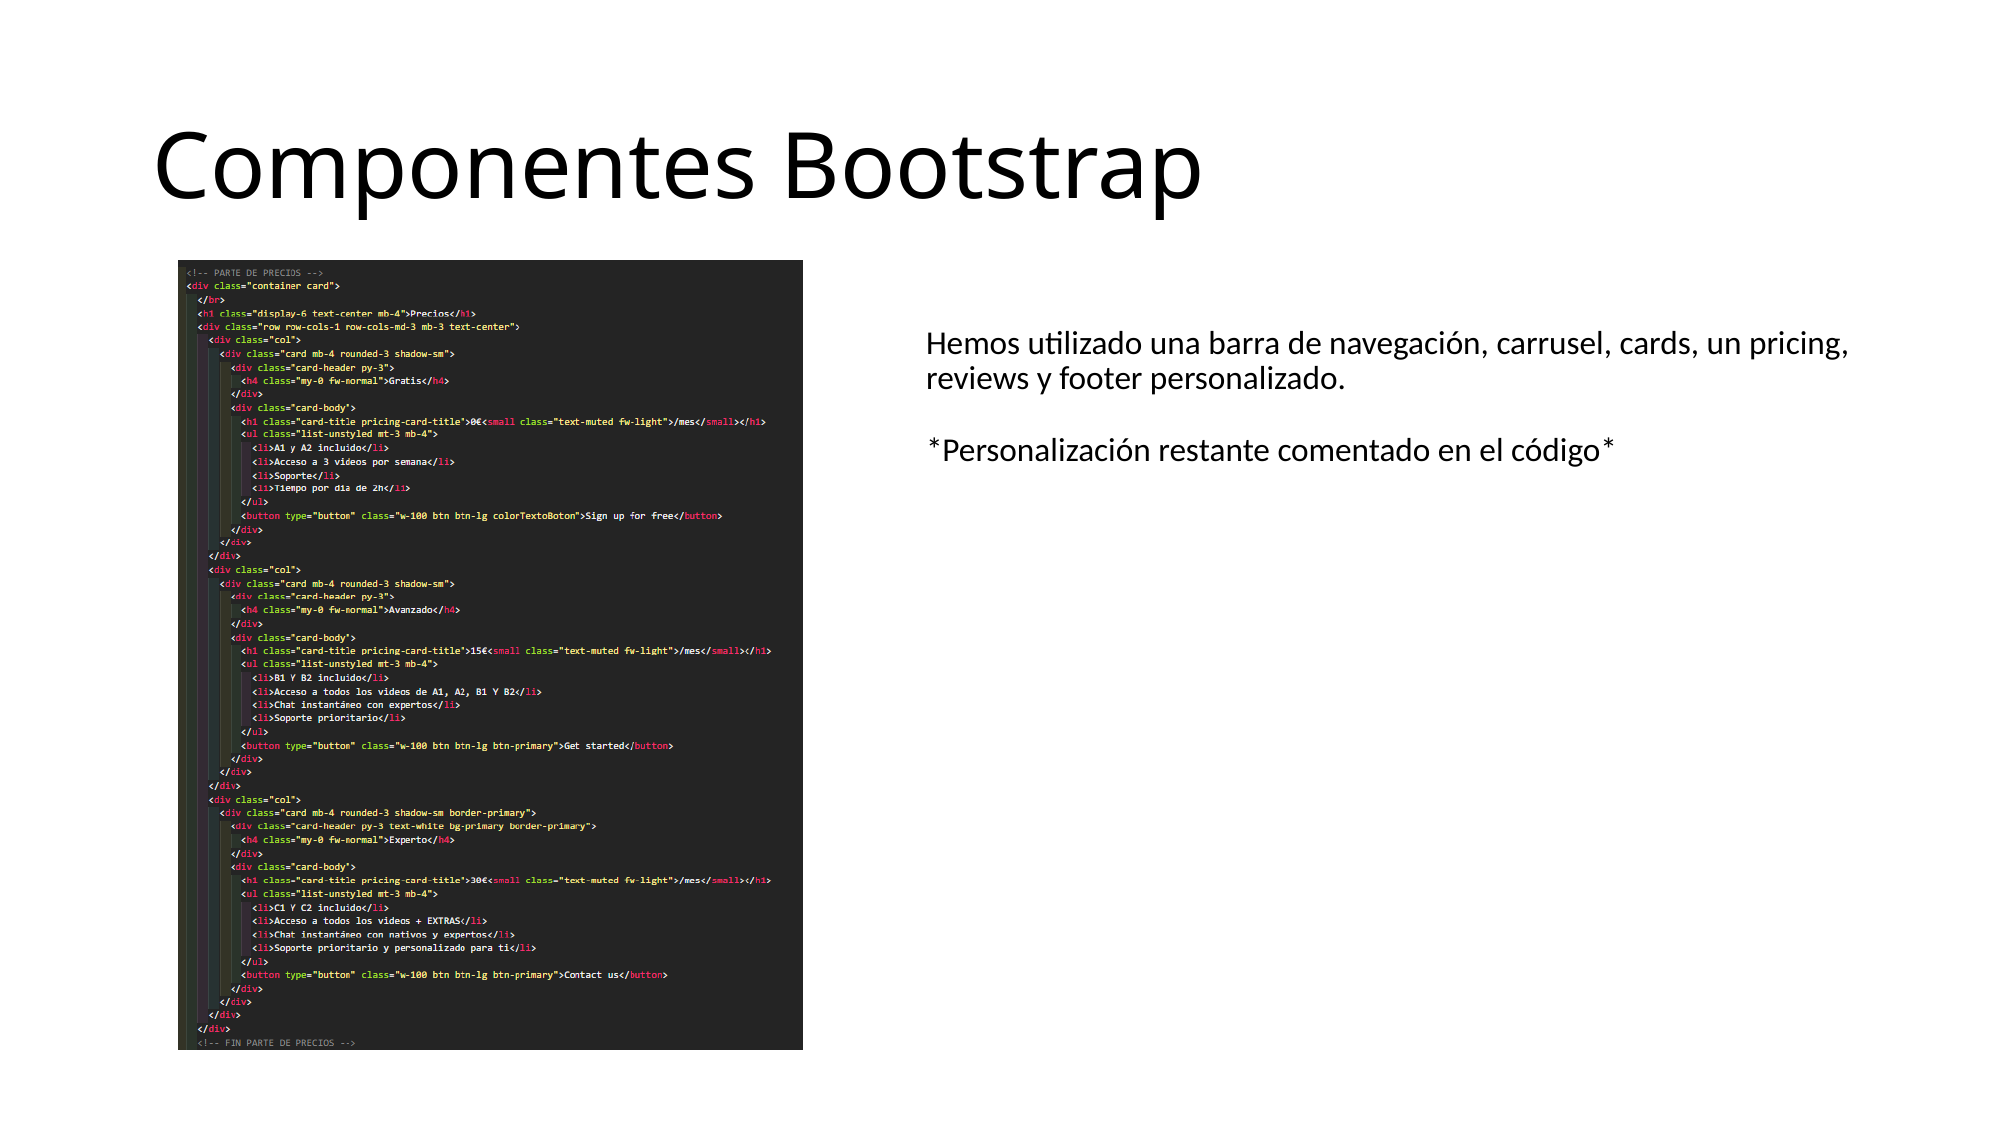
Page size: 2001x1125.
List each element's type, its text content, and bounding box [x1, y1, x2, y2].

title Componentes Bootstrap [137, 59, 1863, 278]
text_box Hemos utilizado una barra de navegación, carrusel, cards, un pricing, reviews y footer personalizado. *Personalización restante comentado en el código* [910, 288, 1946, 506]
picture [178, 260, 803, 1050]
